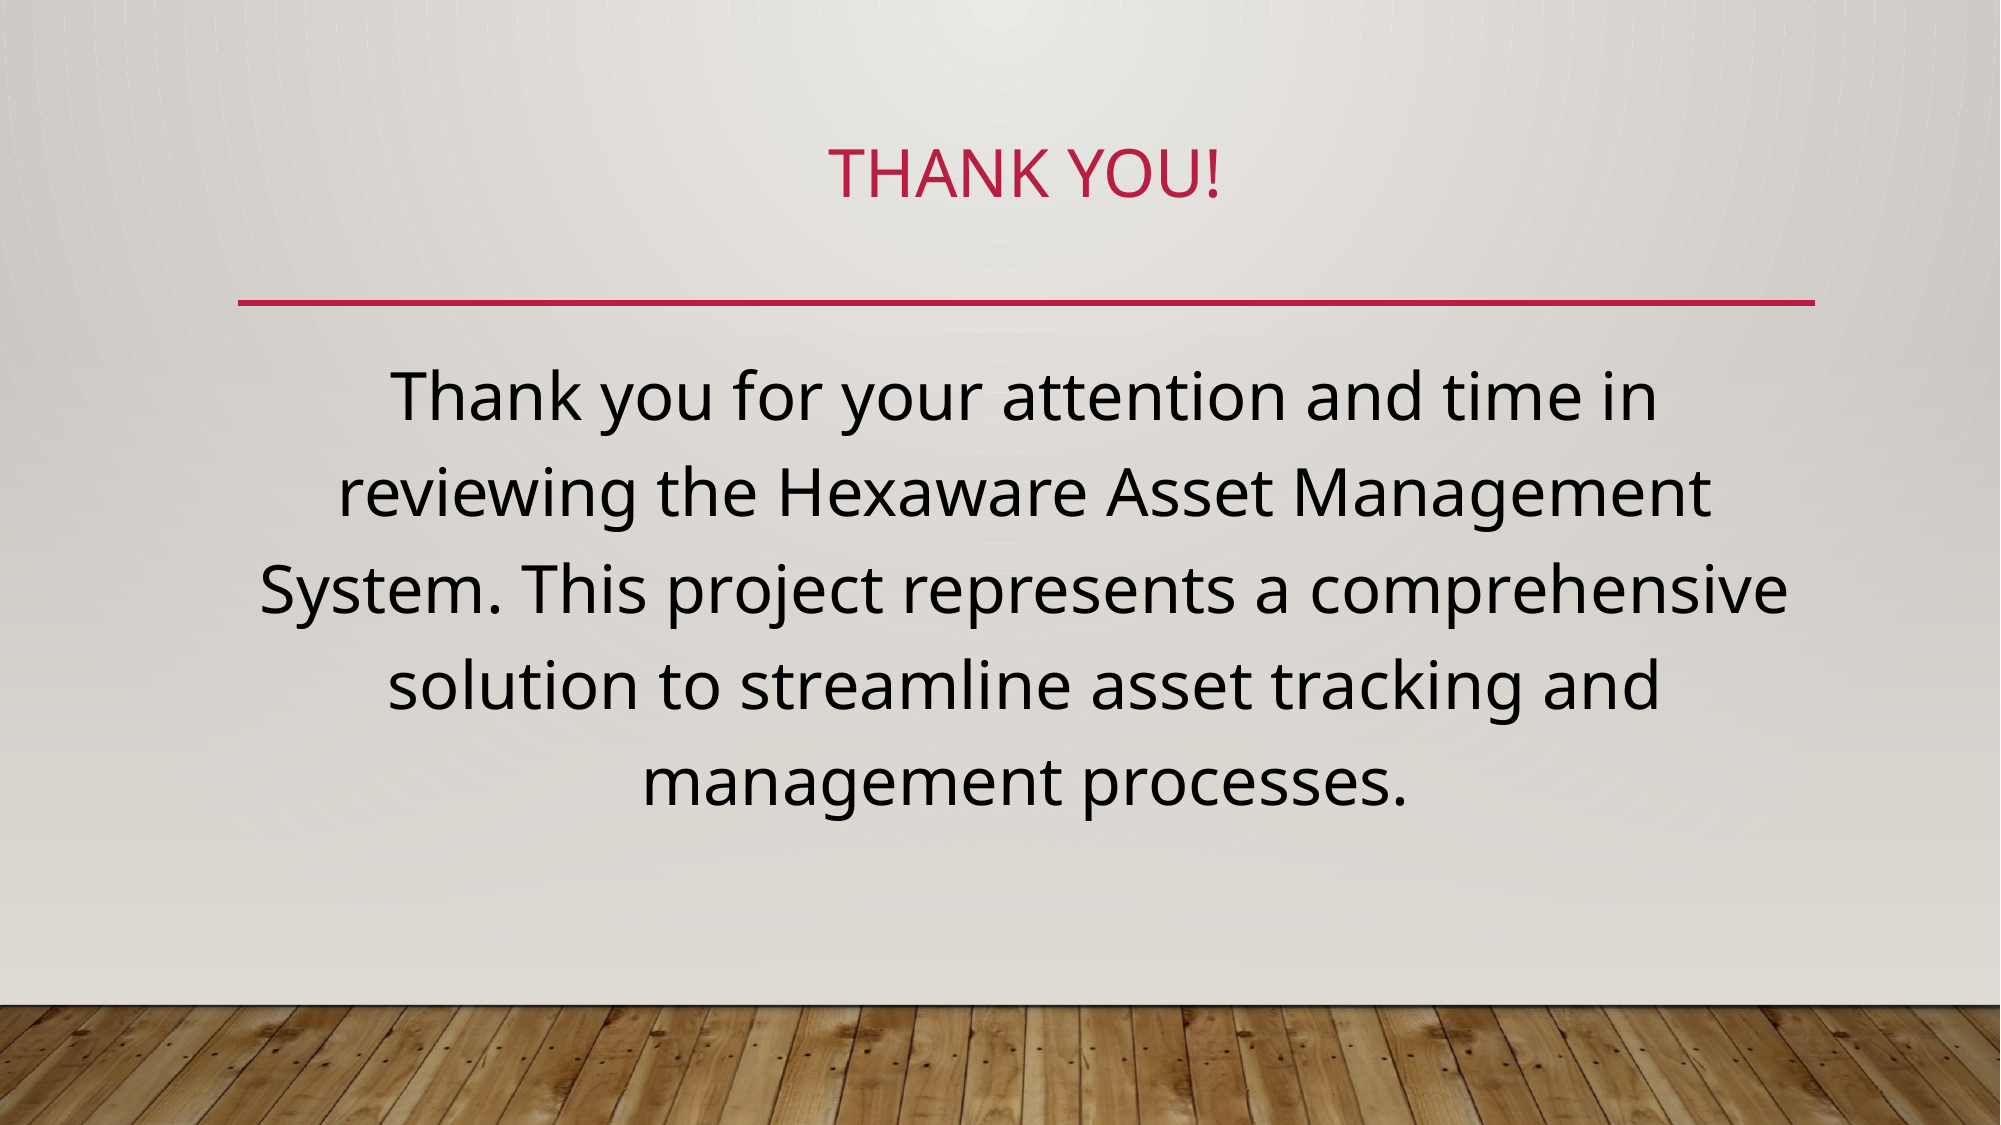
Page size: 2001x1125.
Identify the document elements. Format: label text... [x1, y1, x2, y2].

list Thank you for your attention and time in reviewing the Hexaware Asset Management System. This project represents a comprehensive solution to streamline asset tracking and management processes. [238, 330, 1814, 897]
picture [0, 1005, 2000, 1125]
title THANK YOU! [238, 131, 1814, 305]
